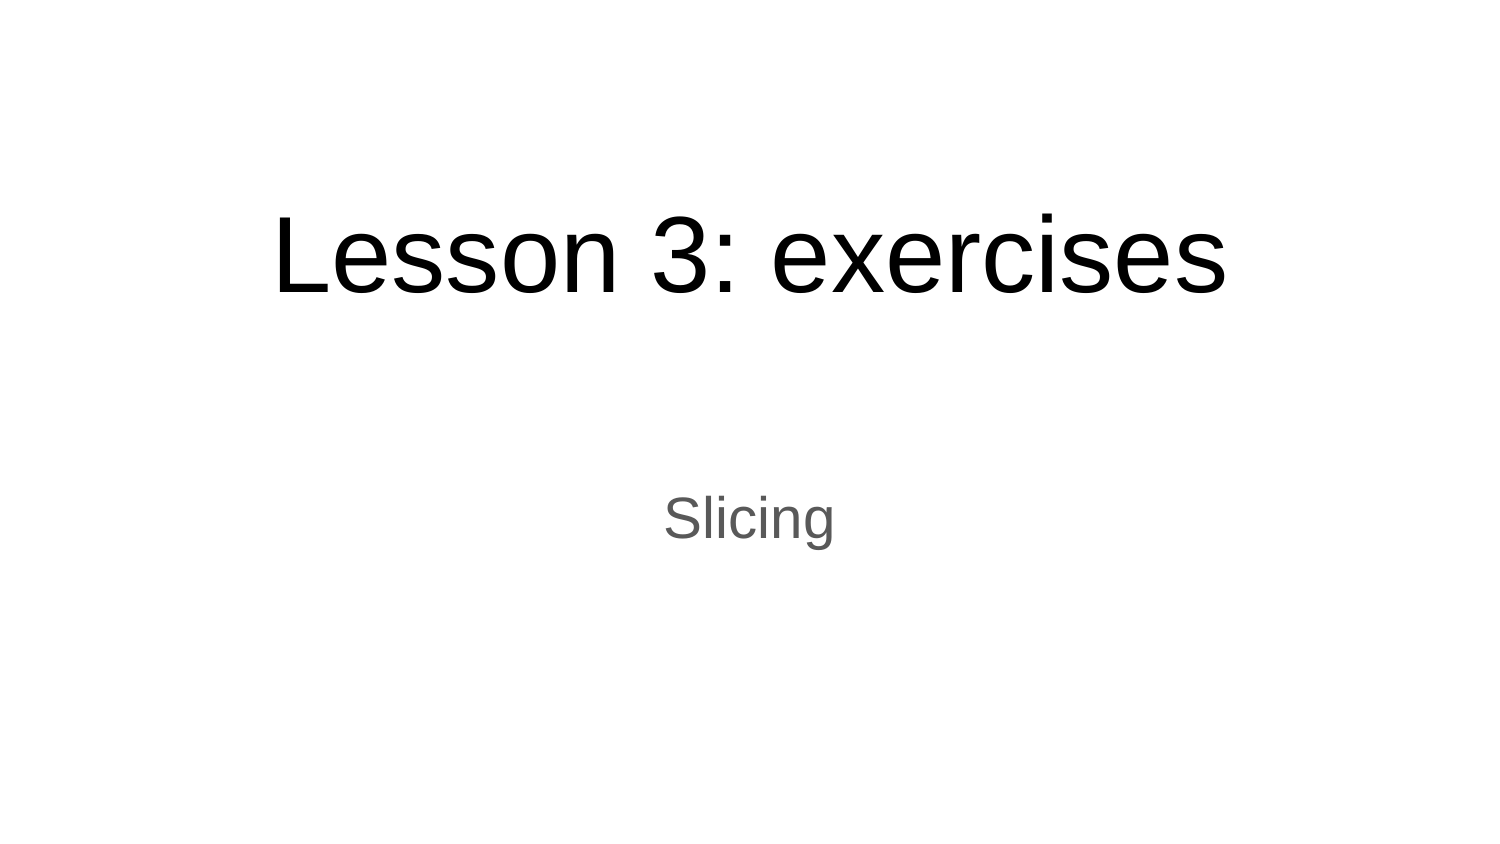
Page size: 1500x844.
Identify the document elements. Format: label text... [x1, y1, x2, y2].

subtitle Slicing [51, 464, 1449, 595]
title Lesson 3: exercises [51, 122, 1449, 459]
